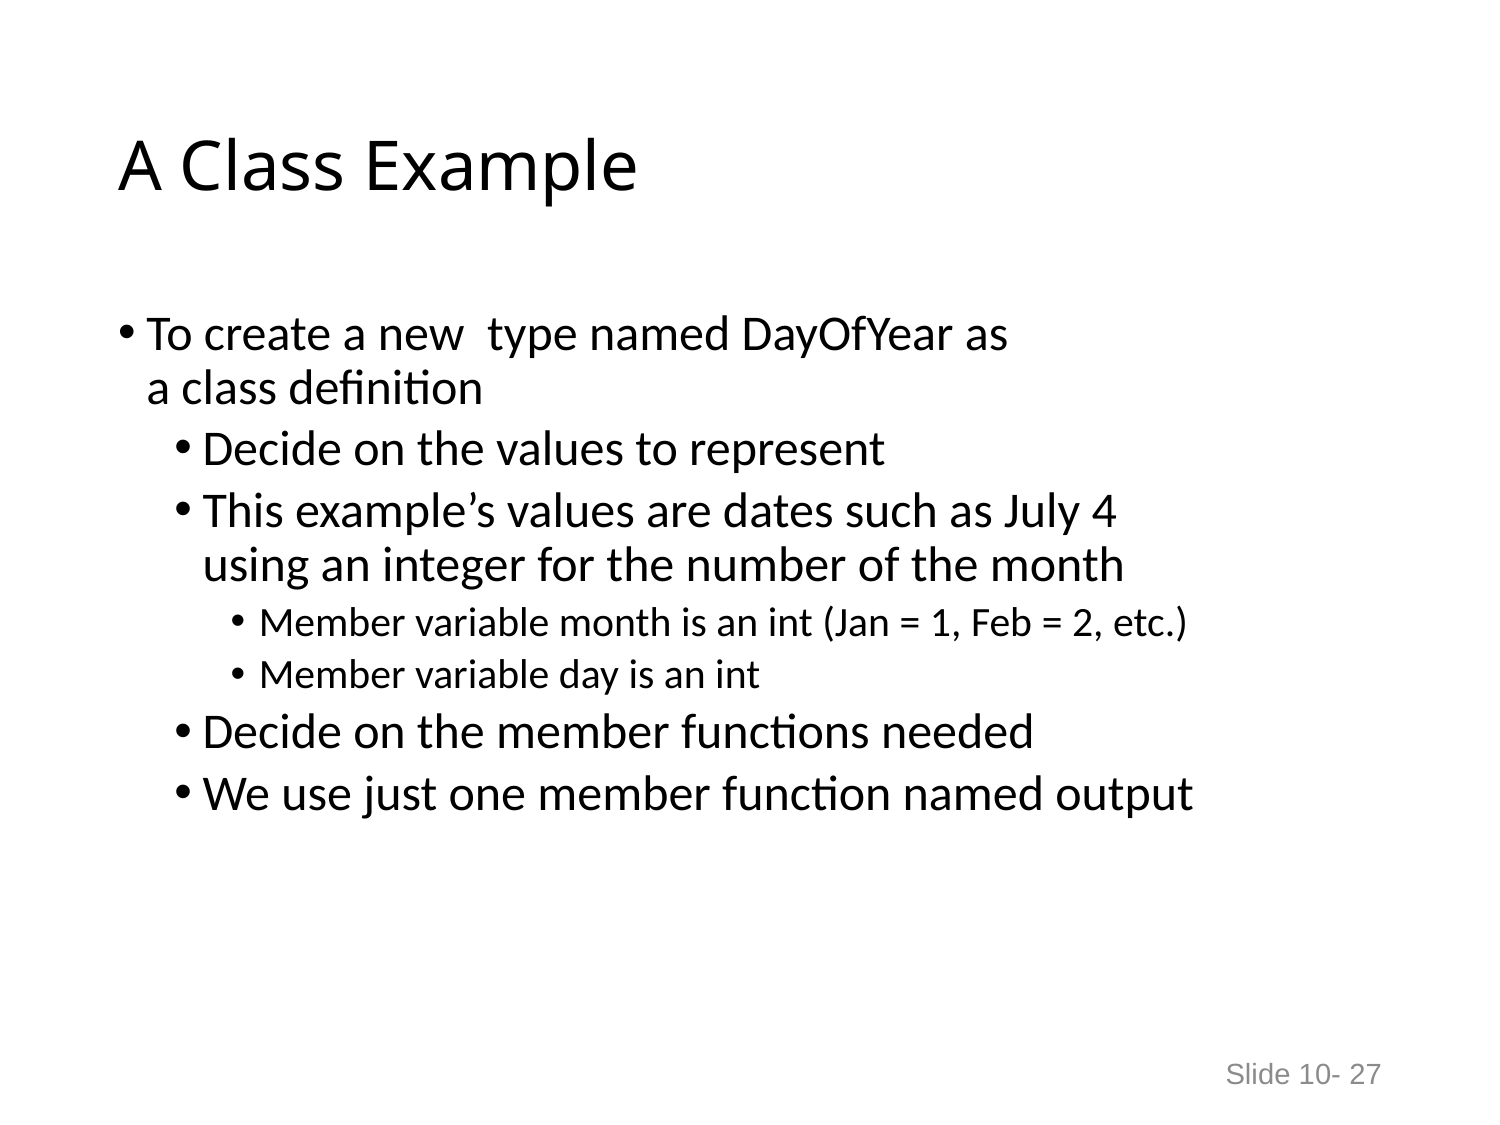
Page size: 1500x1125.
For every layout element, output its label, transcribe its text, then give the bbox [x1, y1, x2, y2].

title A Class Example [103, 59, 1397, 278]
slide_number Slide 10- 27 [1059, 1042, 1397, 1103]
list To create a new type named DayOfYear as a class definition Decide on the values to represent This example’s values are dates such as July 4 using an integer for the number of the month Member variable month is an int (Jan = 1, Feb = 2, etc.) Member variable day is an int Decide on the member functions needed We use just one member function named output [103, 299, 1397, 863]
